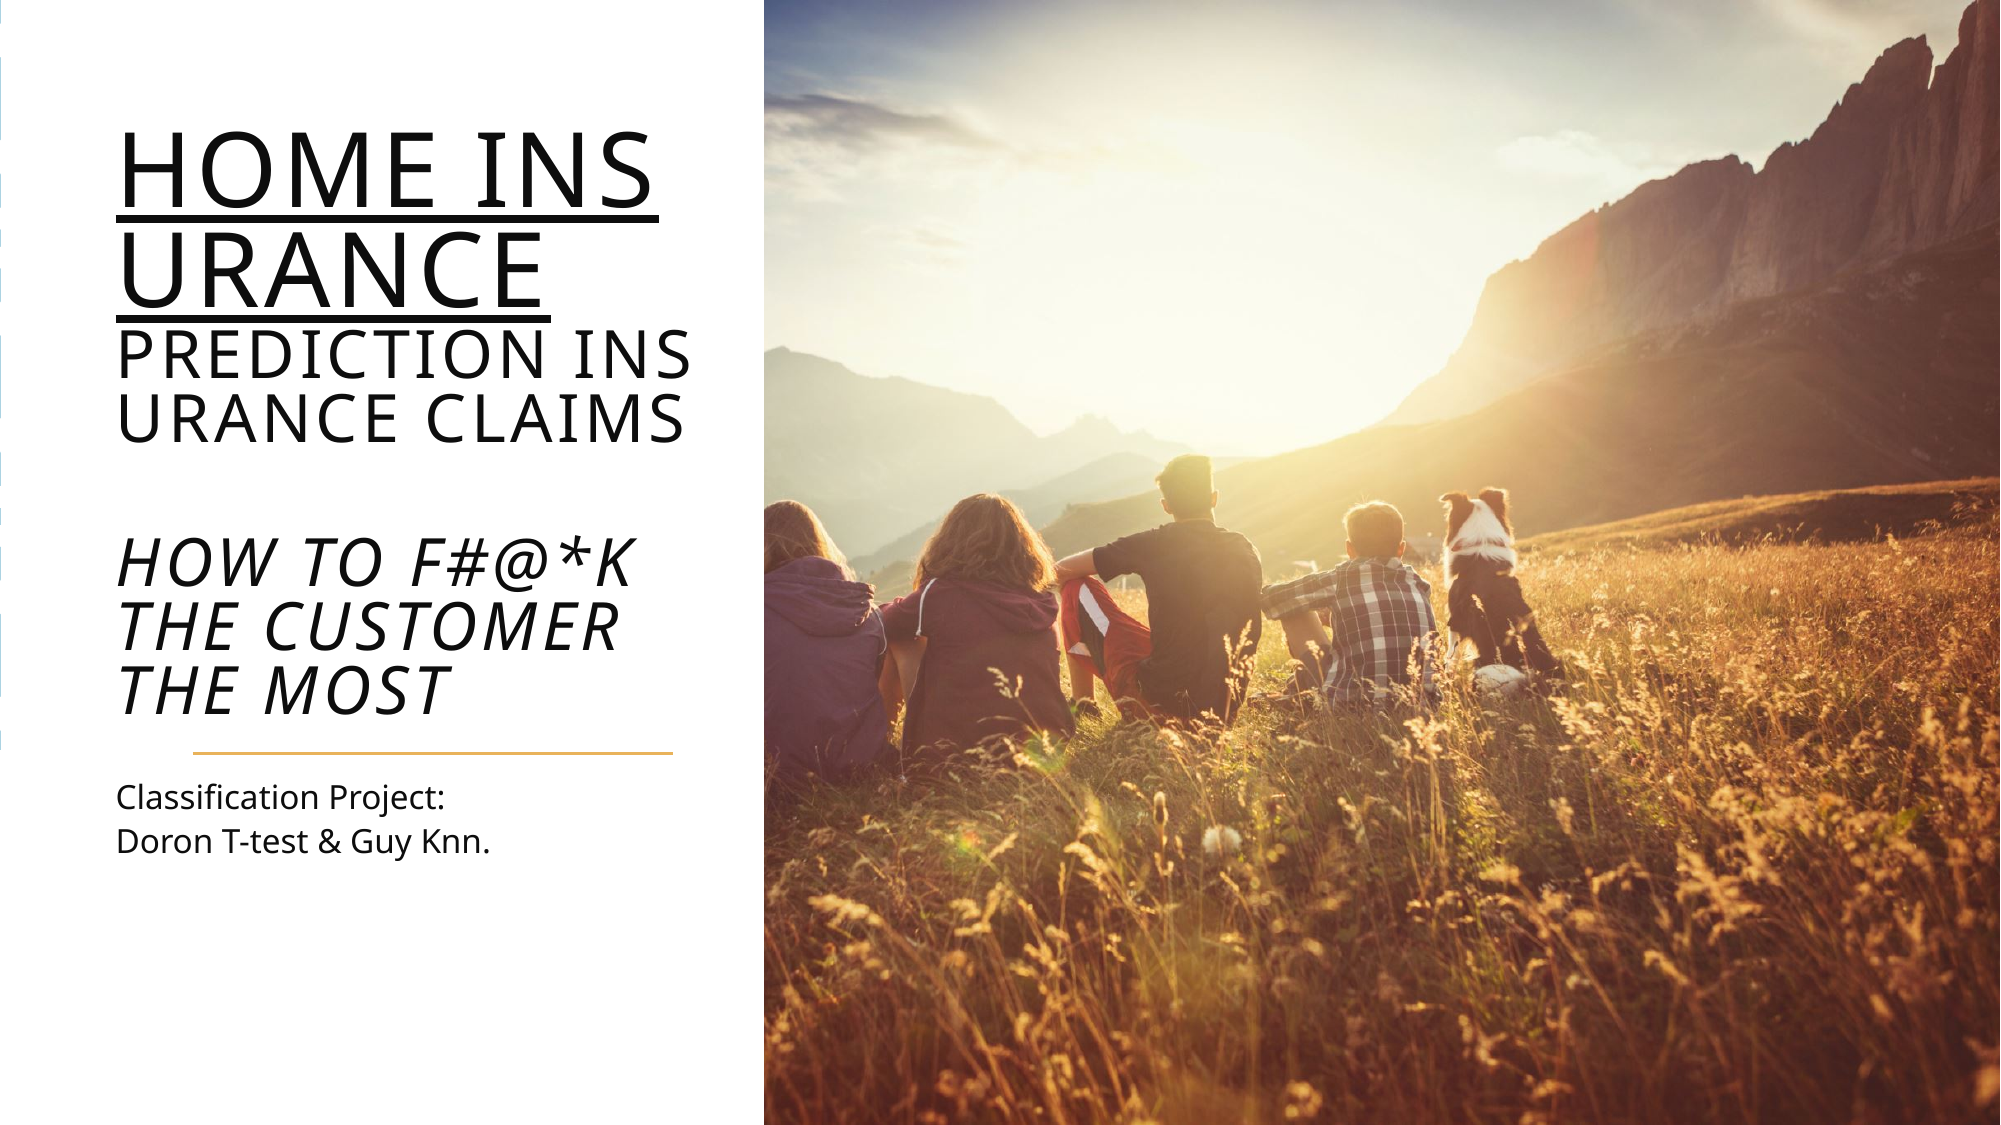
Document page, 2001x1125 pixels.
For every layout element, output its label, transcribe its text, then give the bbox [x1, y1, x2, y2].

title Home Insurance Prediction Insurance claims How to F#@*K the customer the most [100, 112, 747, 735]
picture [763, 0, 2000, 1125]
subtitle Classification Project: Doron T-test & Guy Knn. [100, 768, 686, 1009]
text_box [0, 0, 759, 1125]
